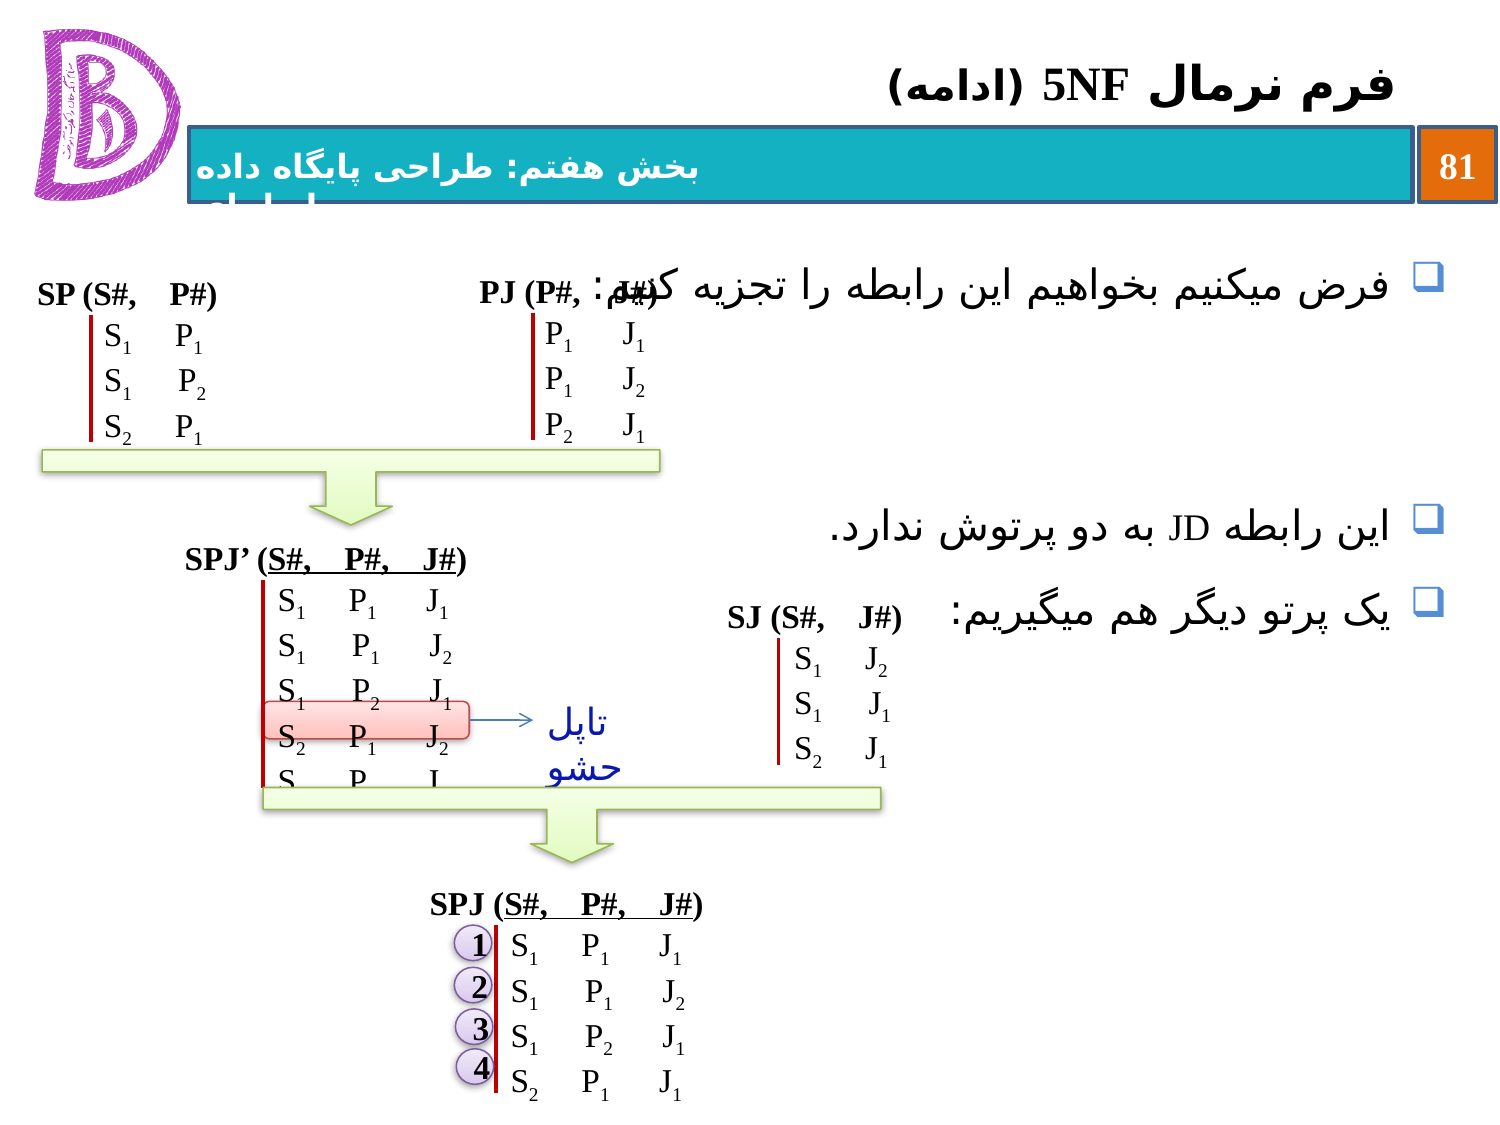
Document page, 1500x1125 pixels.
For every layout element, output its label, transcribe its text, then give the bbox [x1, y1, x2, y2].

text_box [399, 874, 726, 1093]
picture [12, 21, 202, 212]
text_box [159, 529, 708, 788]
list فرض می‏کنیم بخواهیم این رابطه را تجزیه کنیم: این رابطه JD به دو پرتوش ندارد. یک پرتو دیگر هم می‏گیریم: [37, 224, 1463, 1088]
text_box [699, 587, 923, 766]
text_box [454, 262, 676, 441]
title فرم نرمال 5NF (ادامه) [237, 37, 1413, 125]
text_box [12, 264, 235, 443]
